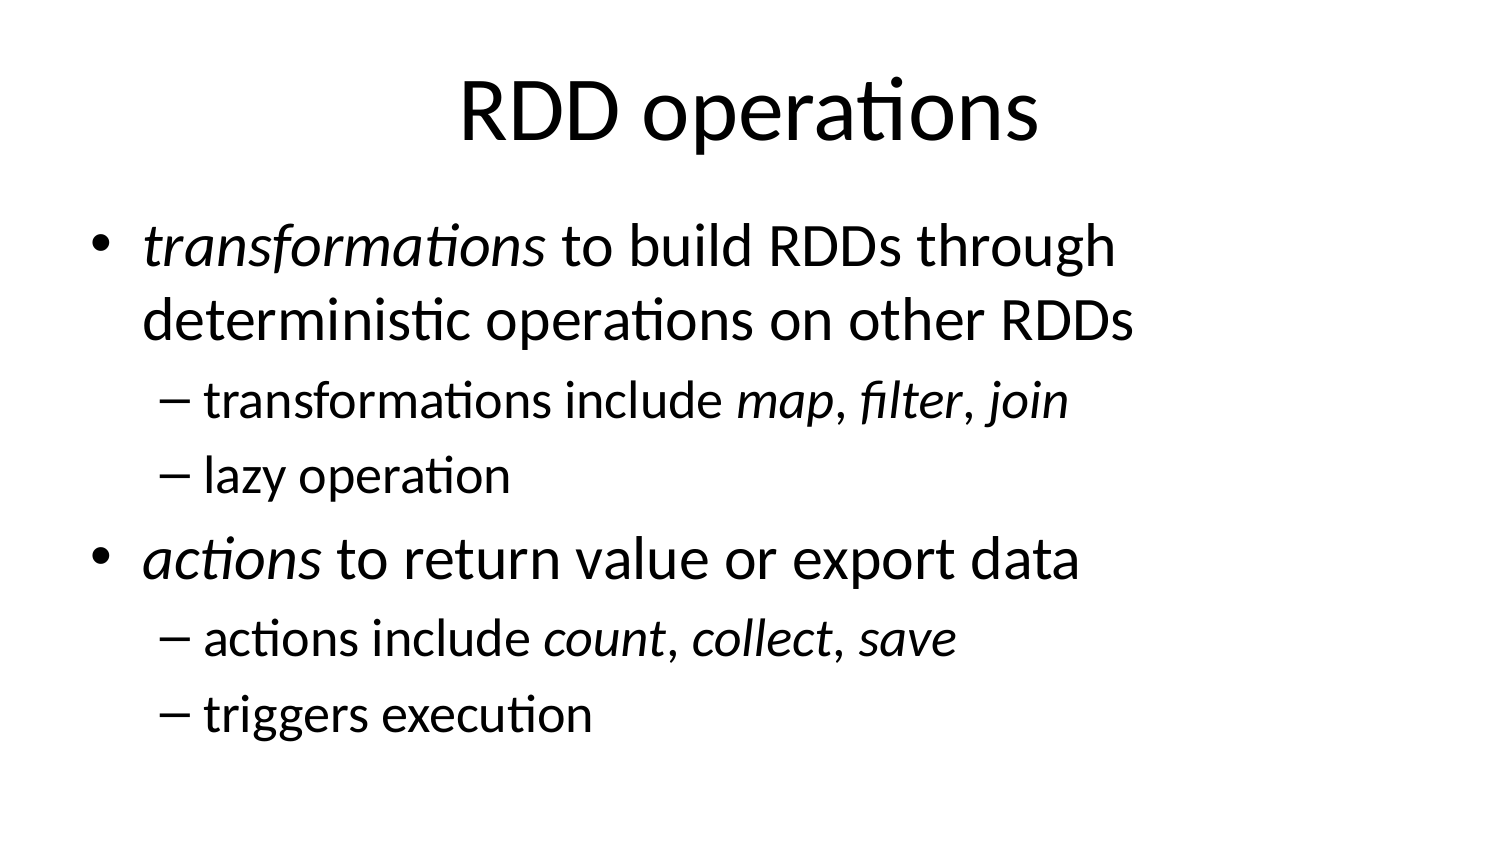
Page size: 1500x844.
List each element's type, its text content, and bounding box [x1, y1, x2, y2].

title RDD operations [75, 33, 1425, 175]
list transformations to build RDDs through deterministic operations on other RDDs transformations include map, filter, join lazy operation actions to return value or export data actions include count, collect, save triggers execution [75, 196, 1425, 754]
